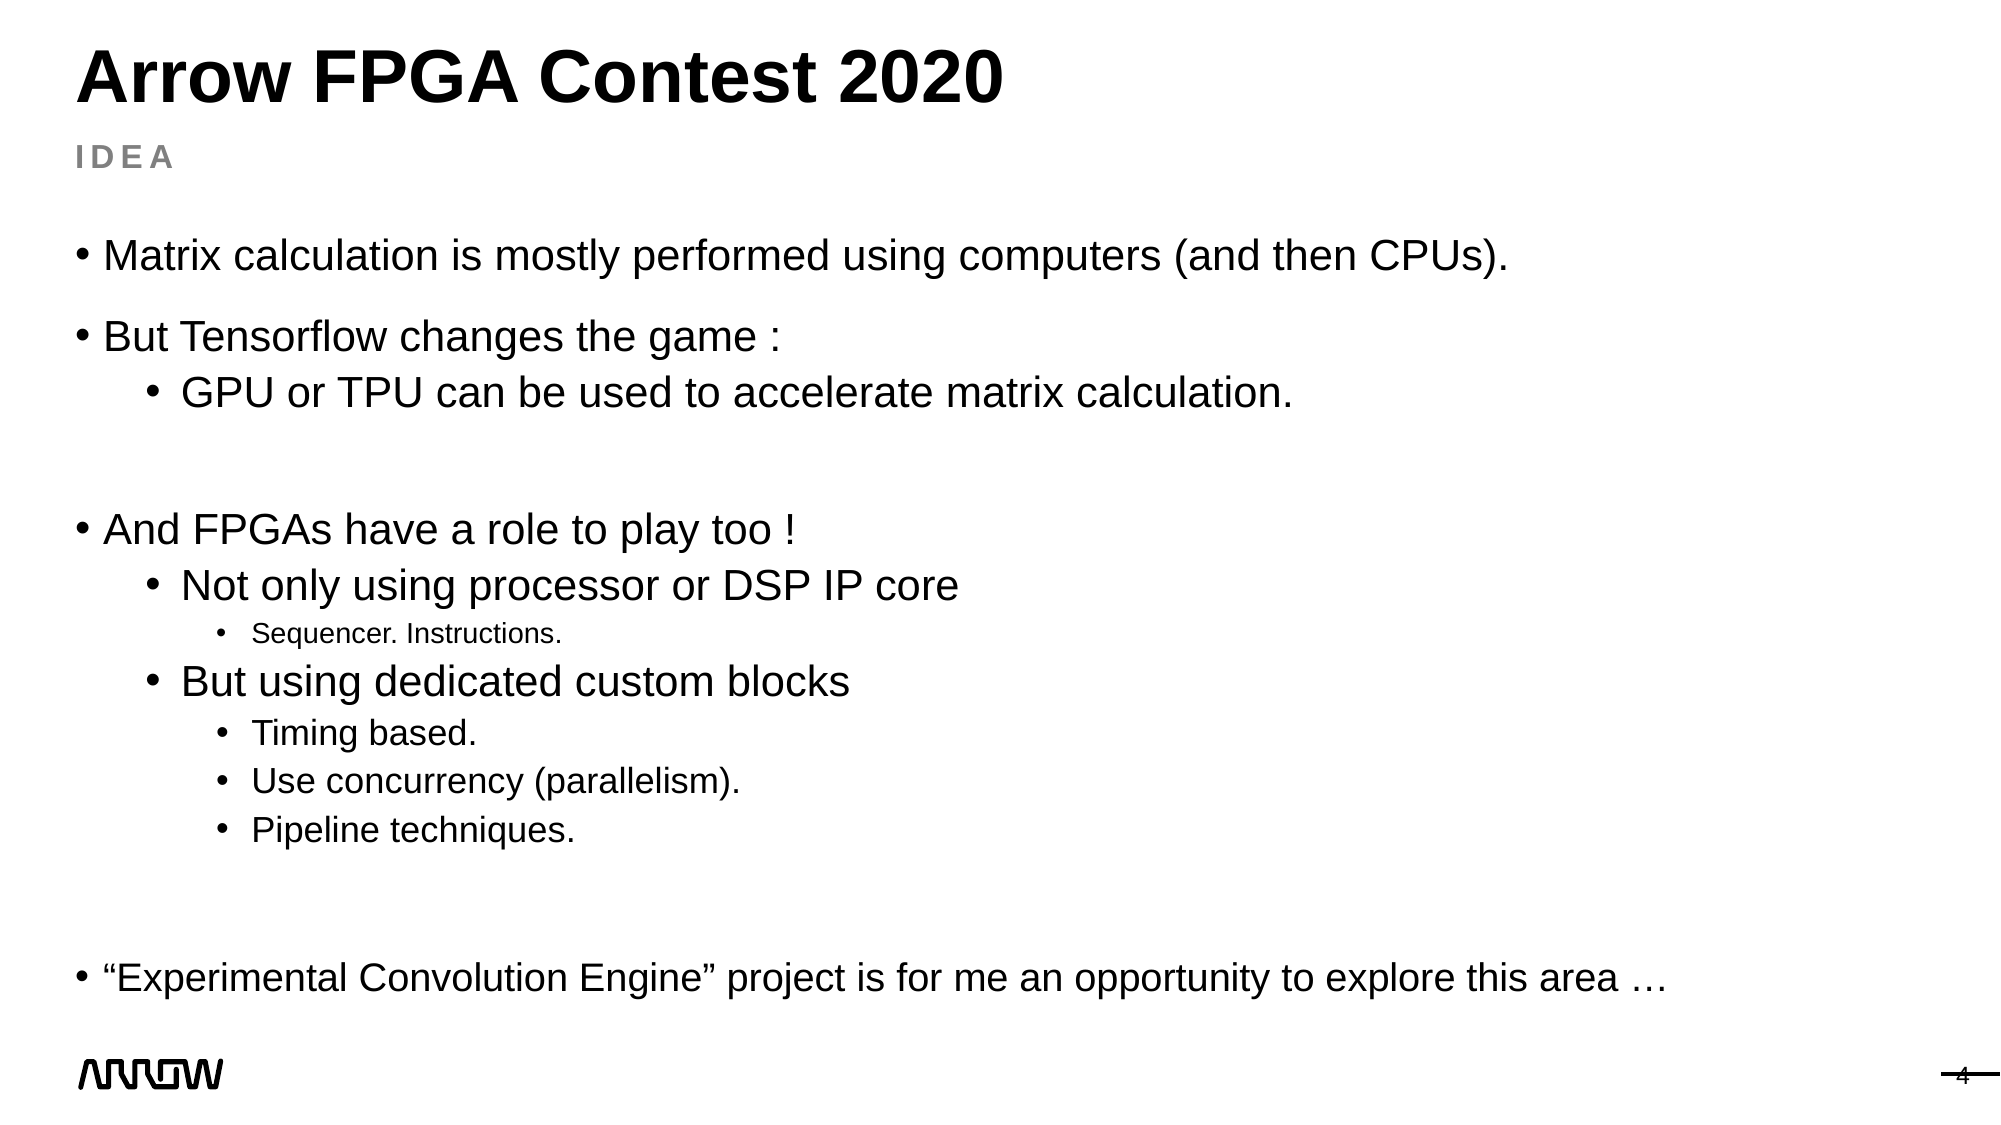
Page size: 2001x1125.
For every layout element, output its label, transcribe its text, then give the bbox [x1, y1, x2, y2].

title Arrow FPGA Contest 2020 [75, 37, 1925, 120]
list Matrix calculation is mostly performed using computers (and then CPUs). But Tensorflow changes the game : GPU or TPU can be used to accelerate matrix calculation. And FPGAs have a role to play too ! Not only using processor or DSP IP core Sequencer. Instructions. But using dedicated custom blocks Timing based. Use concurrency (parallelism). Pipeline techniques. “Experimental Convolution Engine” project is for me an opportunity to explore this area … [75, 227, 1925, 1008]
list IdEa [75, 139, 1925, 176]
